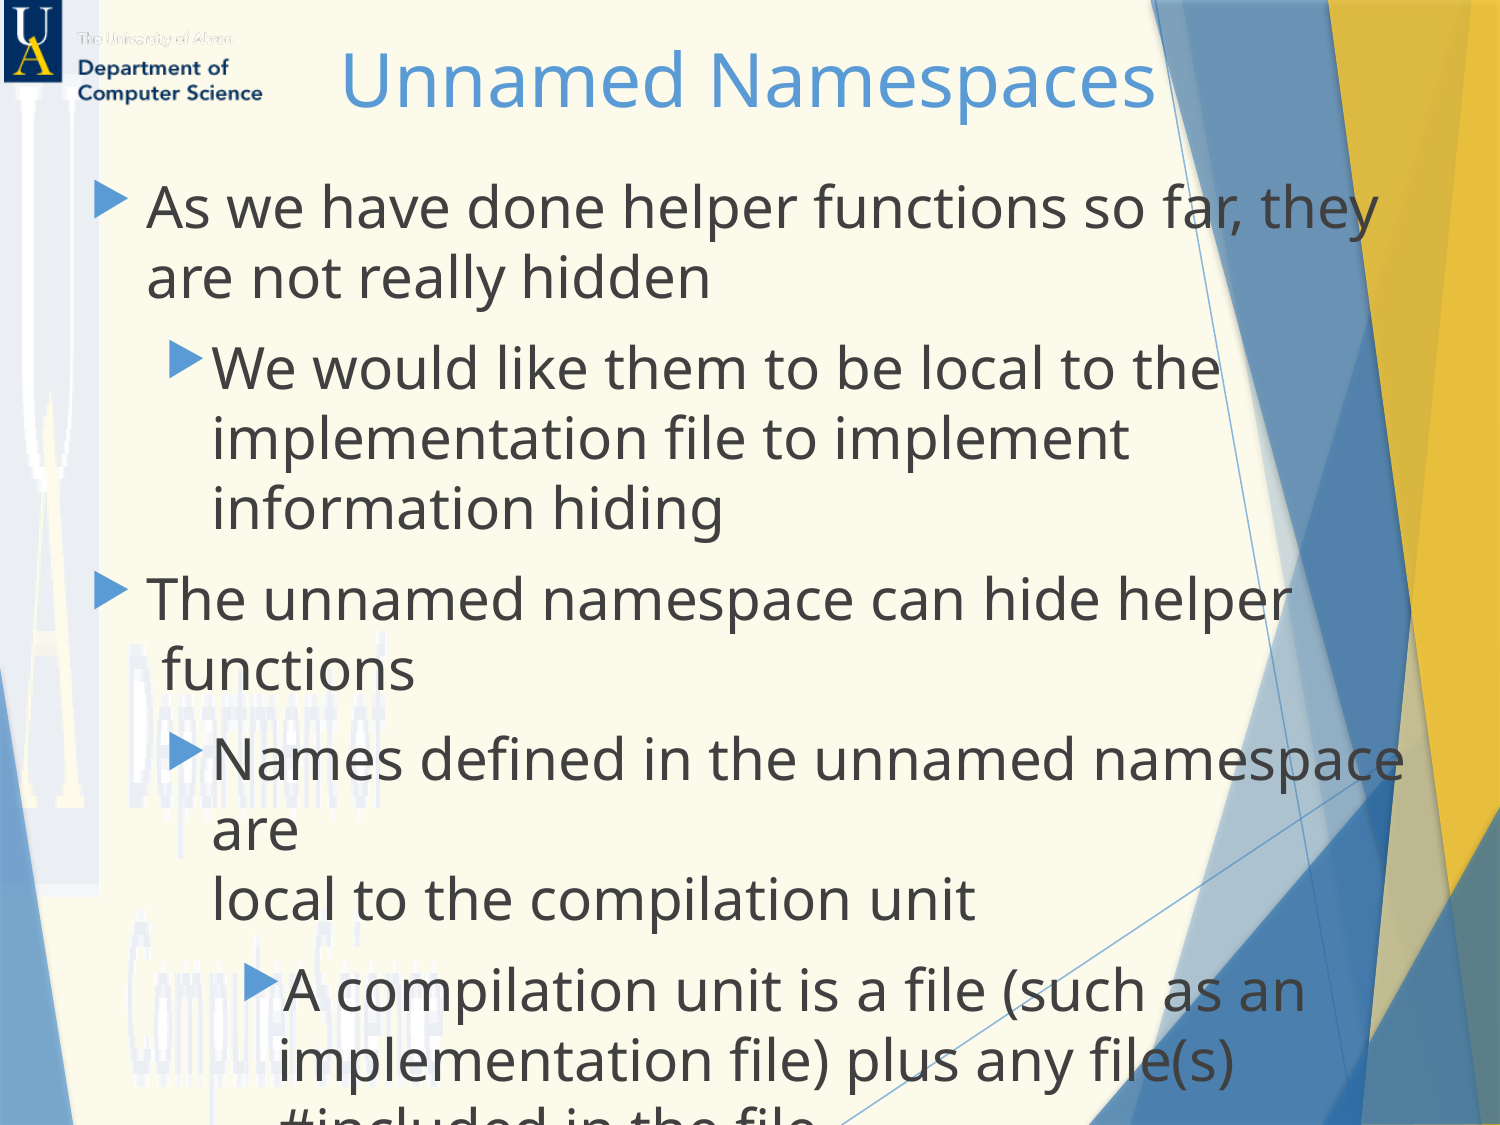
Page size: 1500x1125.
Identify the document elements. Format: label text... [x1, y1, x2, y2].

picture [4, 0, 395, 124]
title Unnamed Namespaces [324, 24, 1367, 162]
list As we have done helper functions so far, they are not really hidden We would like them to be local to the implementation file to implement information hiding The unnamed namespace can hide helper functions Names defined in the unnamed namespace are local to the compilation unit A compilation unit is a file (such as an implementation file) plus any file(s) #included in the file [75, 162, 1475, 800]
